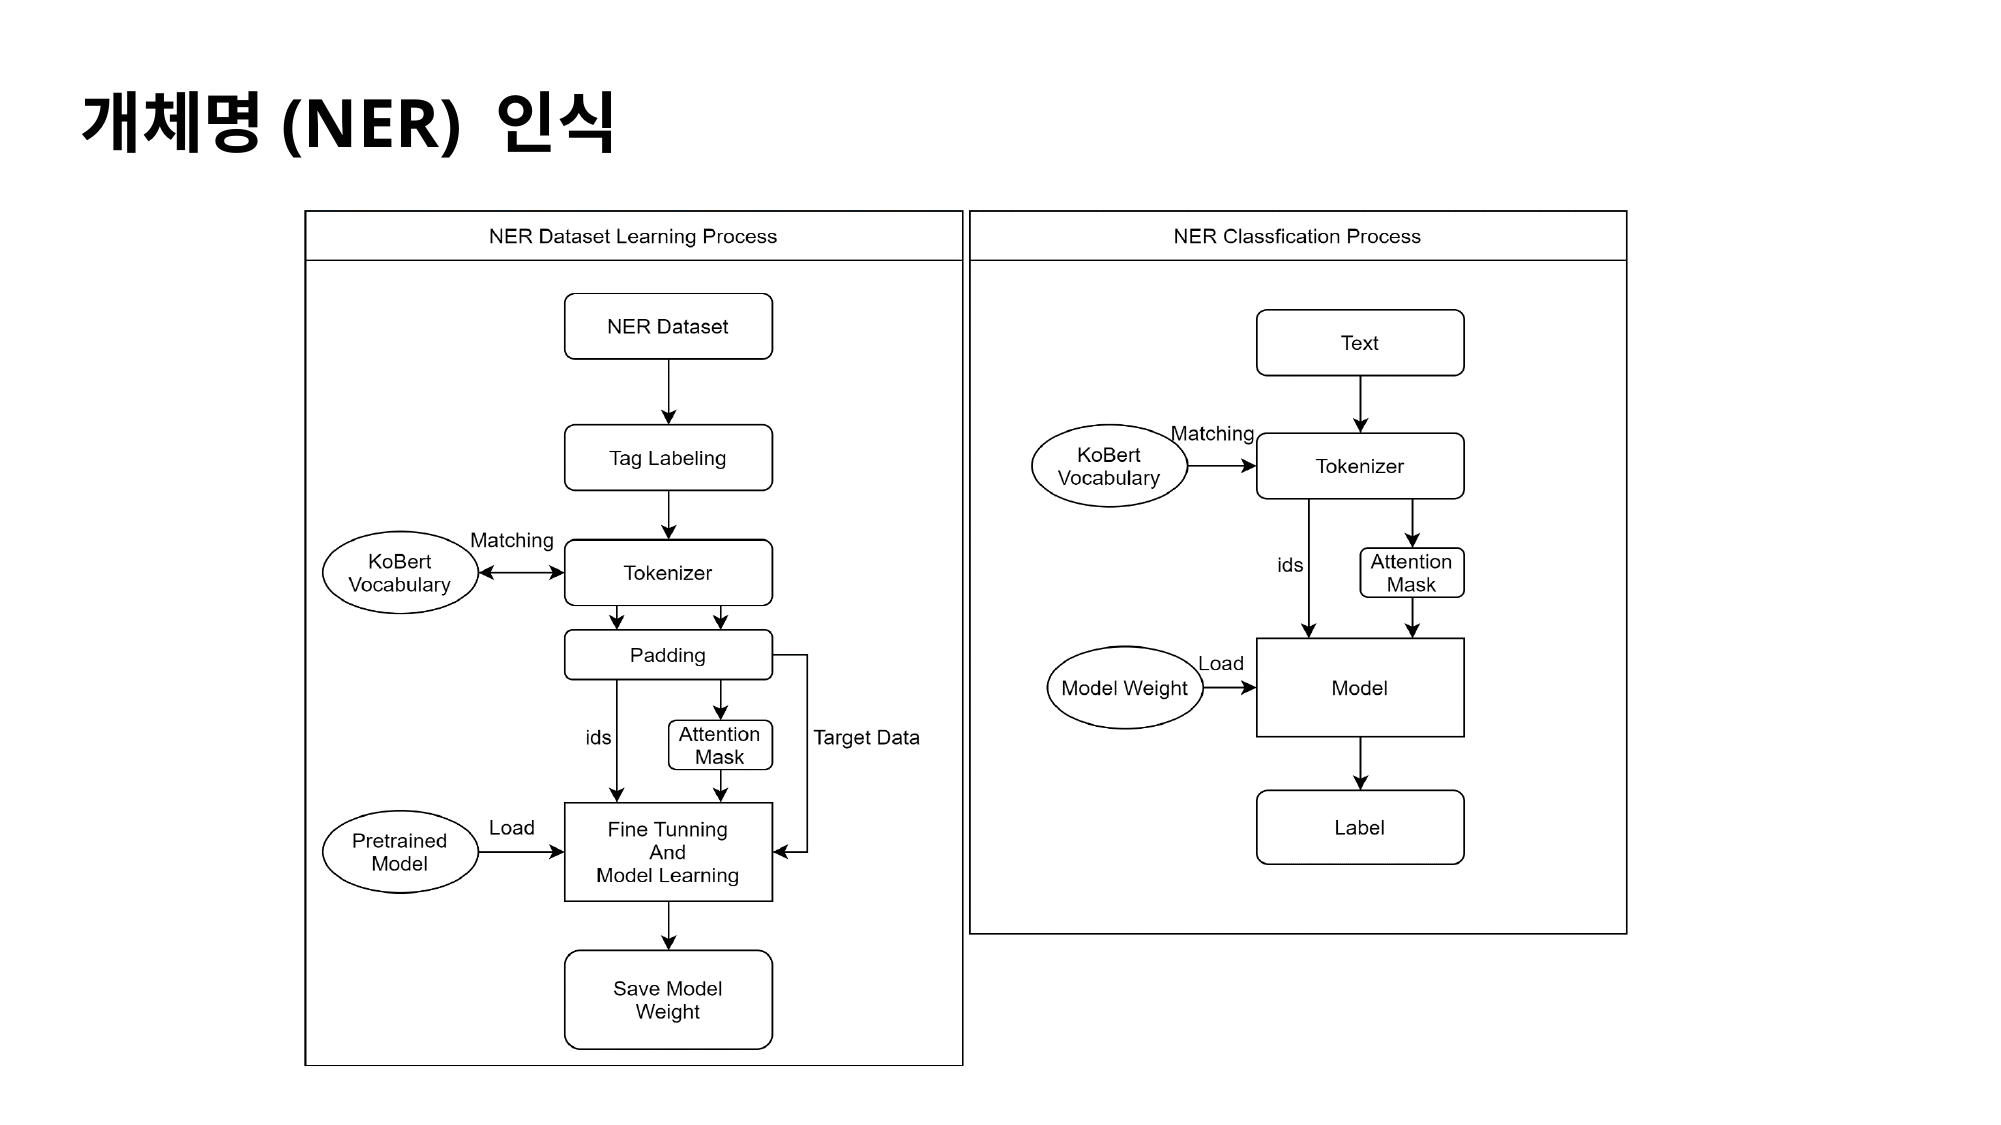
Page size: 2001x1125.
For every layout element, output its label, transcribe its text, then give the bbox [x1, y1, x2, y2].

picture [261, 169, 1688, 1125]
text_box 개체명(NER) 인식 [66, 73, 1000, 168]
